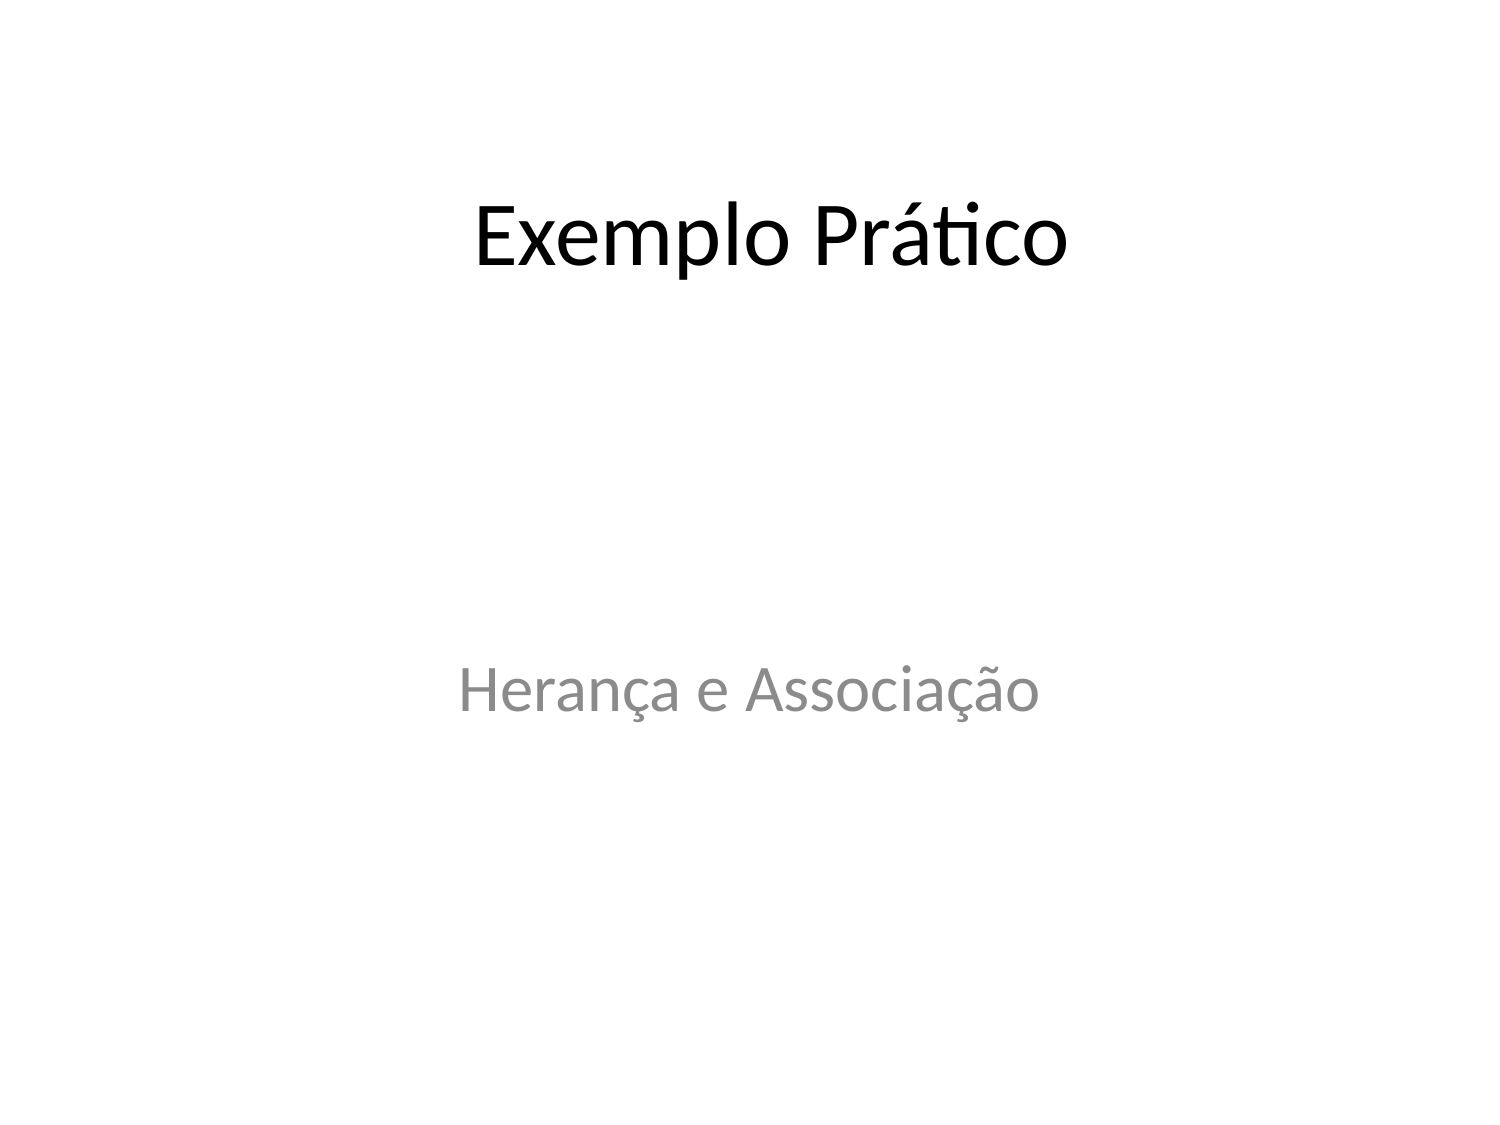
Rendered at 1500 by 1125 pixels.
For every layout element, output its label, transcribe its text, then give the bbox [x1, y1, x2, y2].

title Exemplo Prático [134, 108, 1410, 350]
subtitle Herança e Associação [225, 637, 1275, 925]
